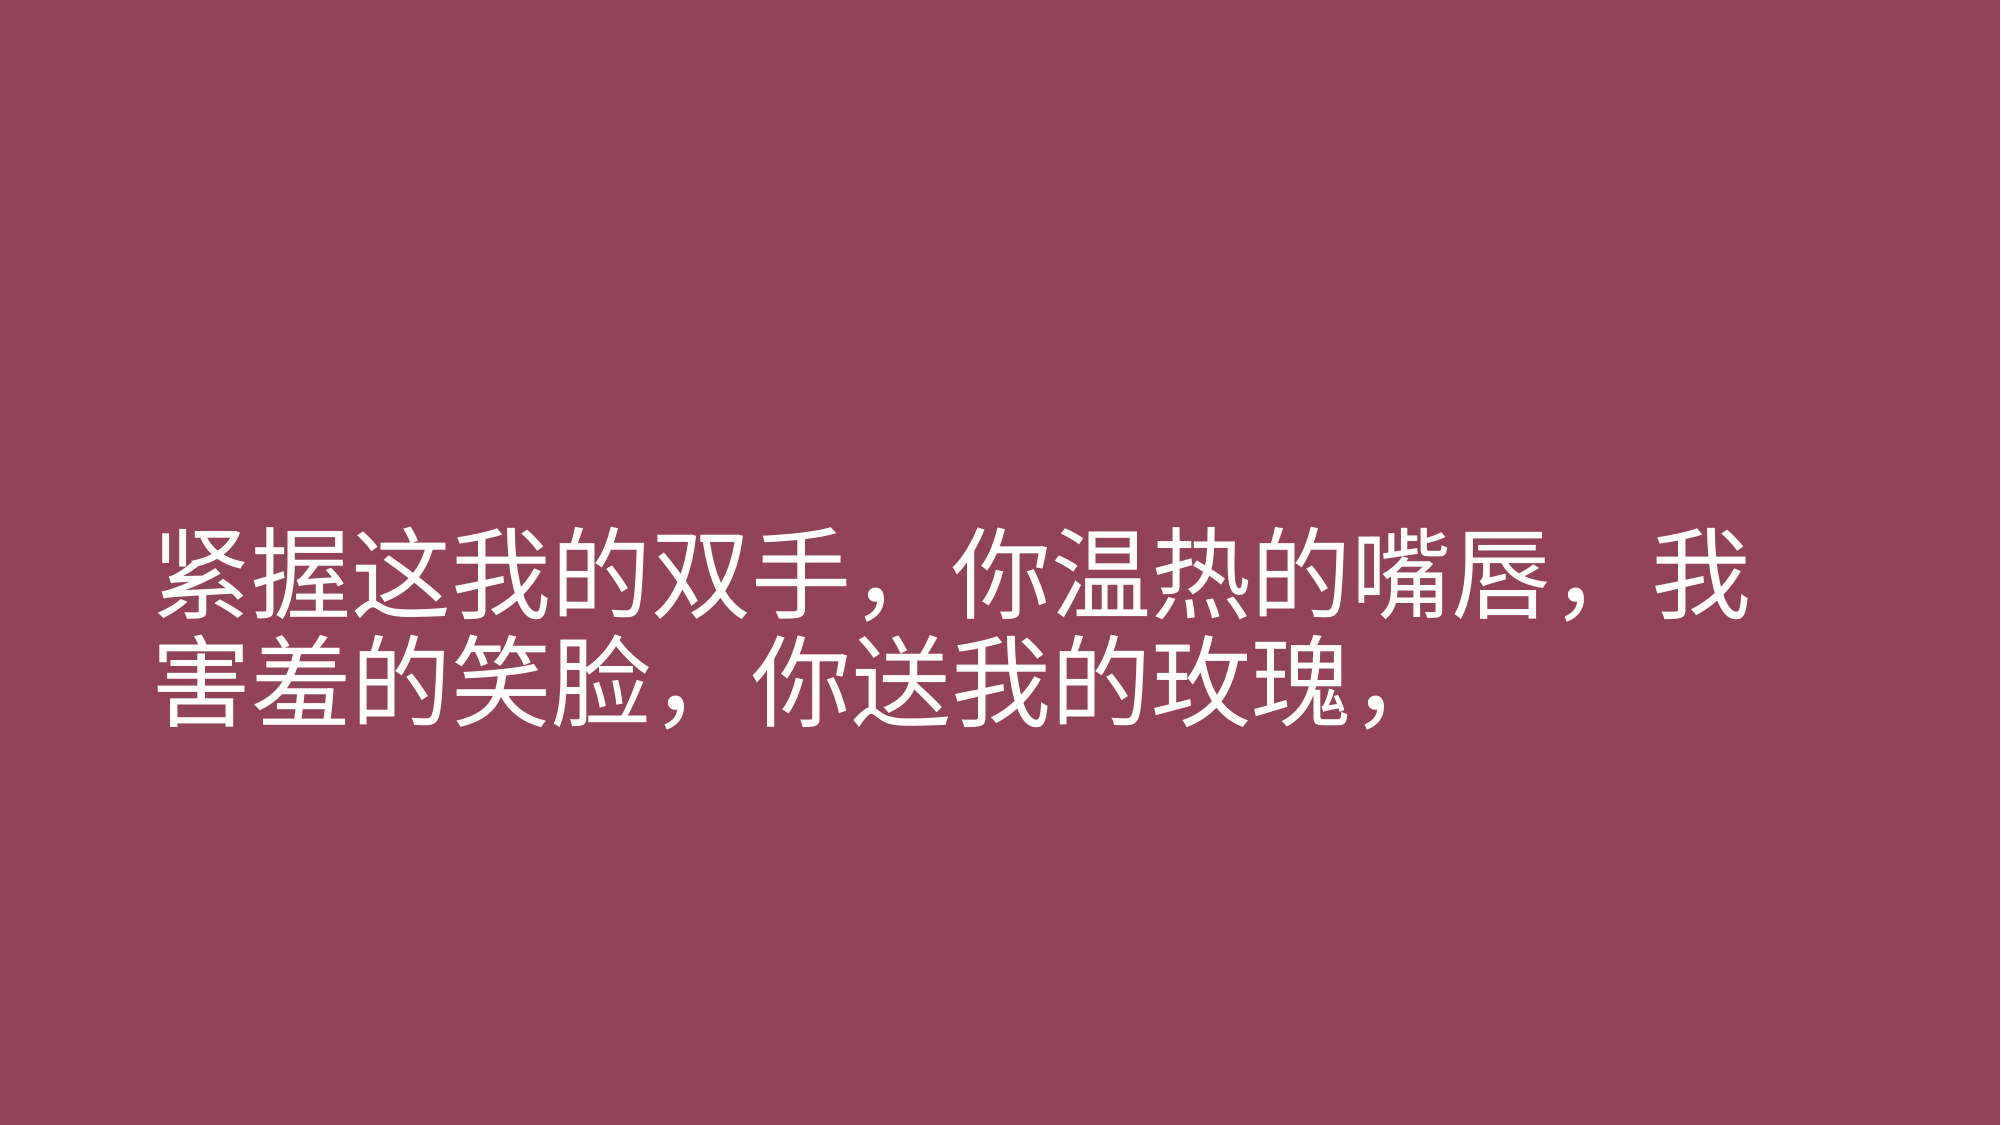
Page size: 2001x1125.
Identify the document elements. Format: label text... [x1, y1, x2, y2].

title 紧握这我的双手，你温热的嘴唇，我害羞的笑脸，你送我的玫瑰， [136, 280, 1862, 749]
